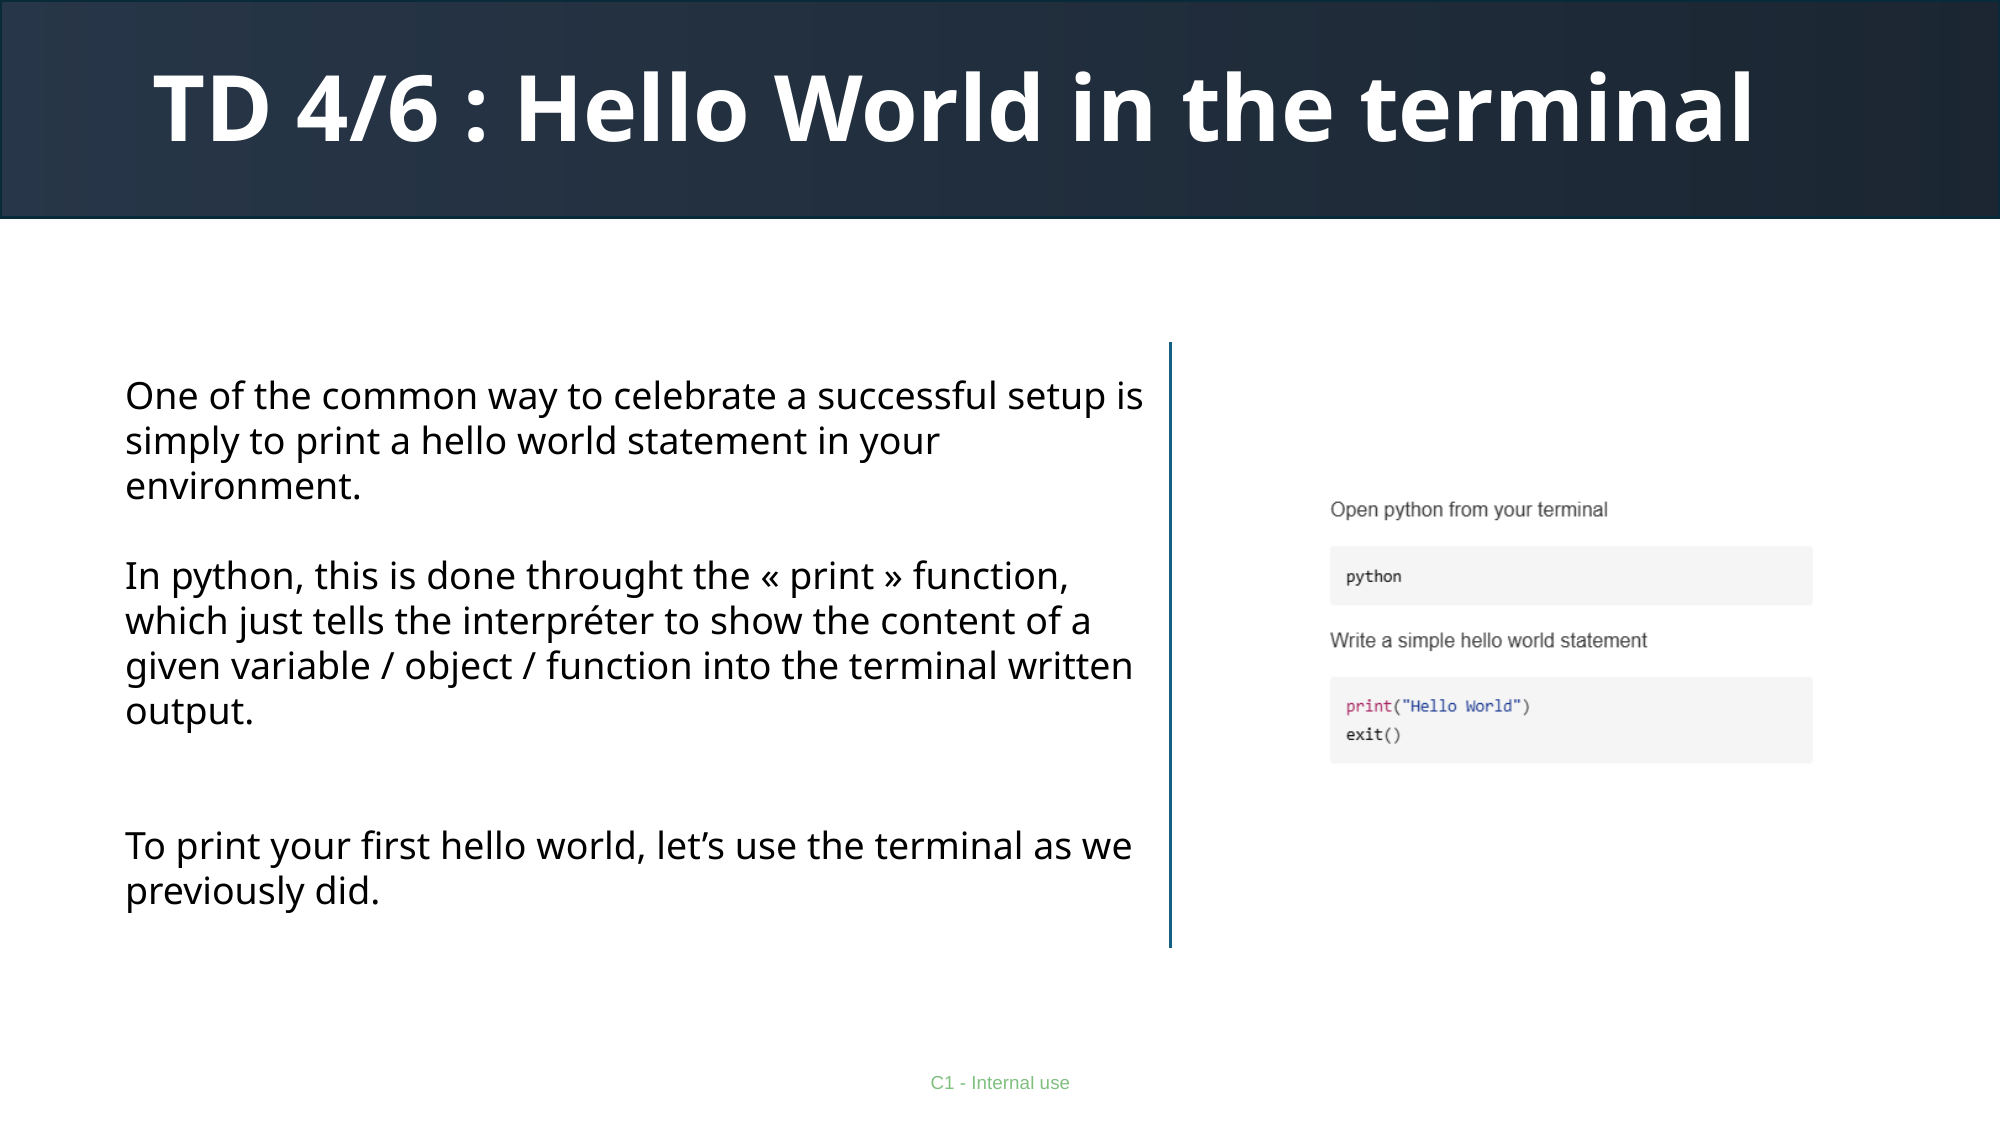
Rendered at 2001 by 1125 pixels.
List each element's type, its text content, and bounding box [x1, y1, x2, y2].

title TD 4/6 : Hello World in the terminal [137, 3, 2000, 221]
text_box One of the common way to celebrate a successful setup is simply to print a hello world statement in your environment. In python, this is done throught the « print » function, which just tells the interpréter to show the content of a given variable / object / function into the terminal written output. To print your first hello world, let’s use the terminal as we previously did. [110, 364, 1170, 920]
text_box [0, 0, 2000, 219]
picture [1318, 482, 1835, 809]
